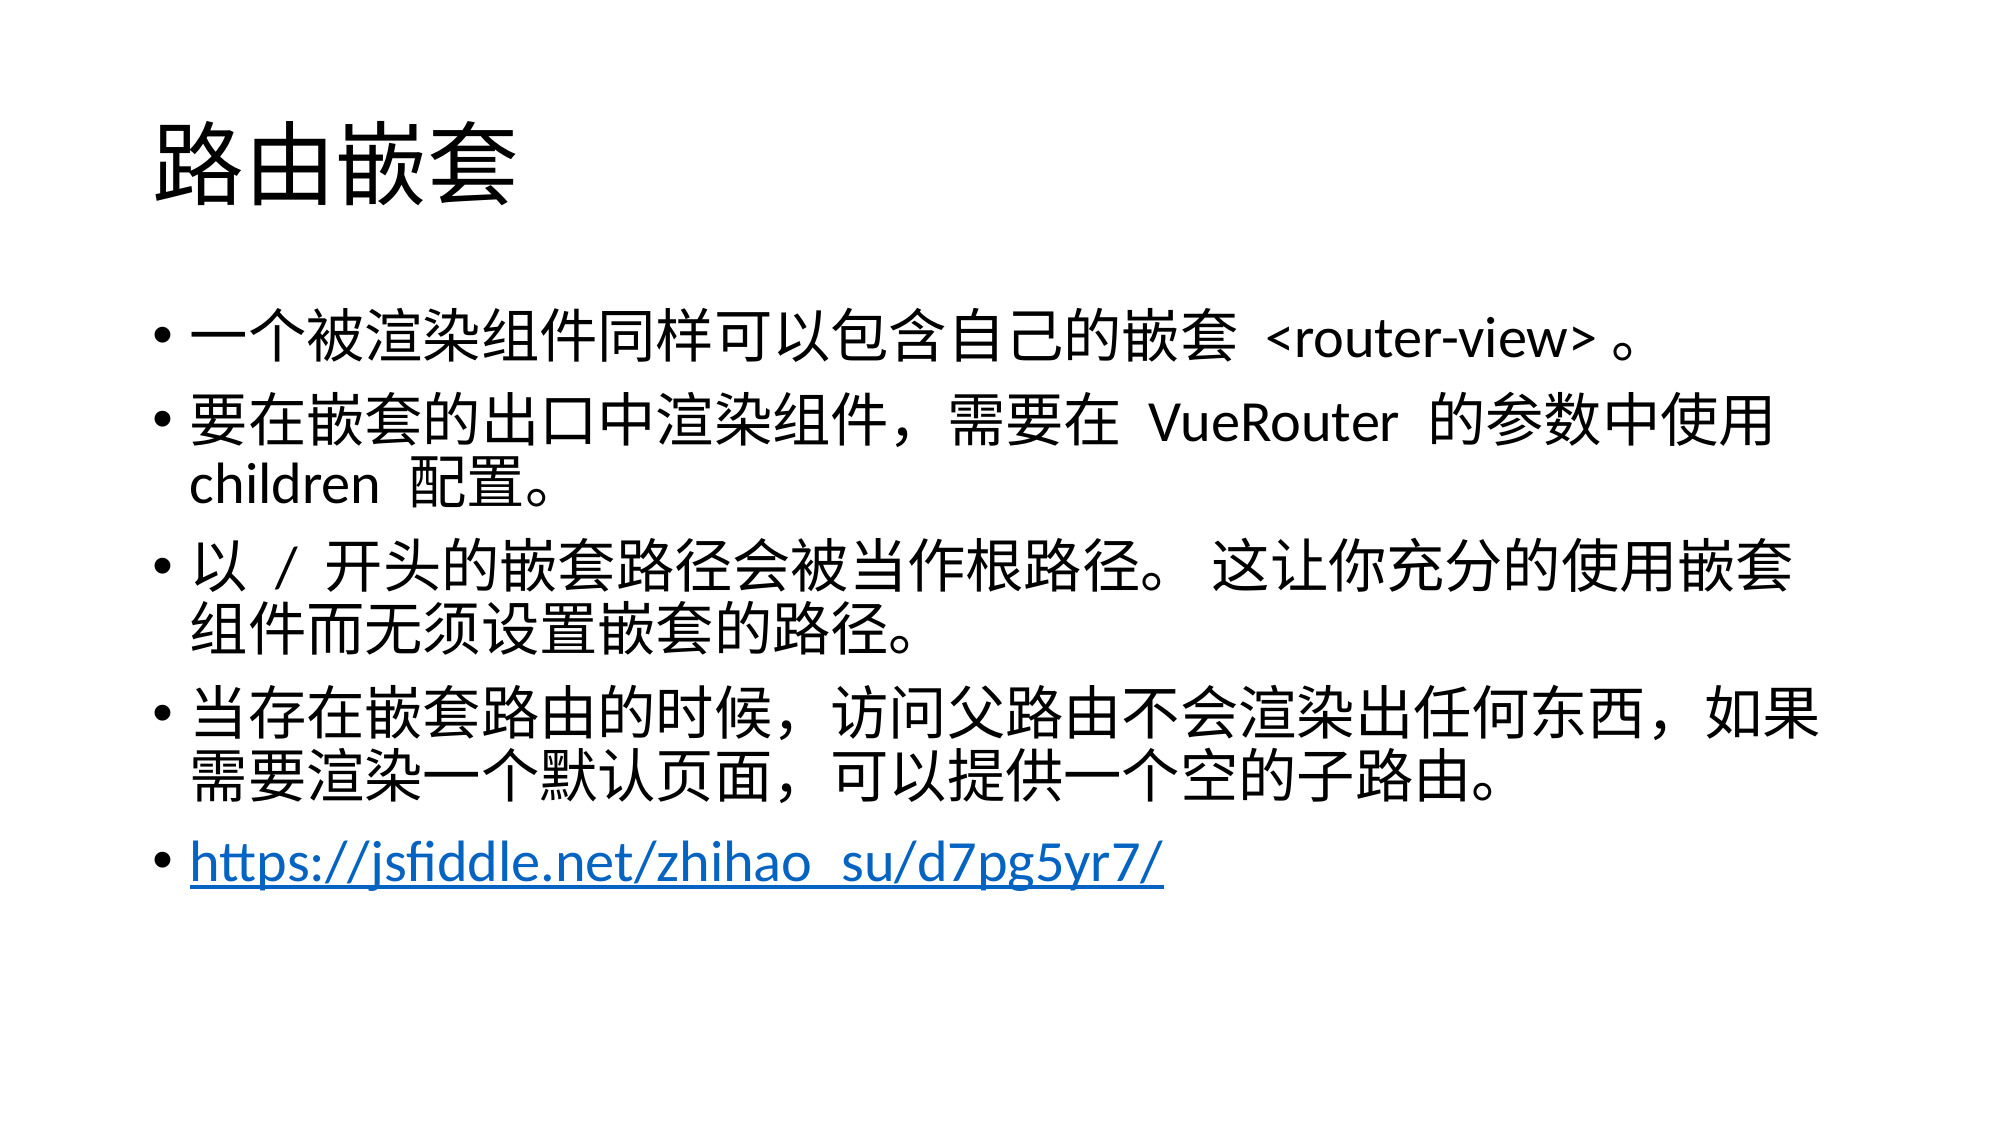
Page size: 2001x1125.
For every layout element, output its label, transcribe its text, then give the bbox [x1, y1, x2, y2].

list 一个被渲染组件同样可以包含自己的嵌套 <router-view>。 要在嵌套的出口中渲染组件，需要在 VueRouter 的参数中使用 children 配置。 以 / 开头的嵌套路径会被当作根路径。 这让你充分的使用嵌套组件而无须设置嵌套的路径。 当存在嵌套路由的时候，访问父路由不会渲染出任何东西，如果需要渲染一个默认页面，可以提供一个空的子路由。 https://jsfiddle.net/zhihao_su/d7pg5yr7/ [137, 299, 1863, 1014]
title 路由嵌套 [137, 59, 1863, 278]
